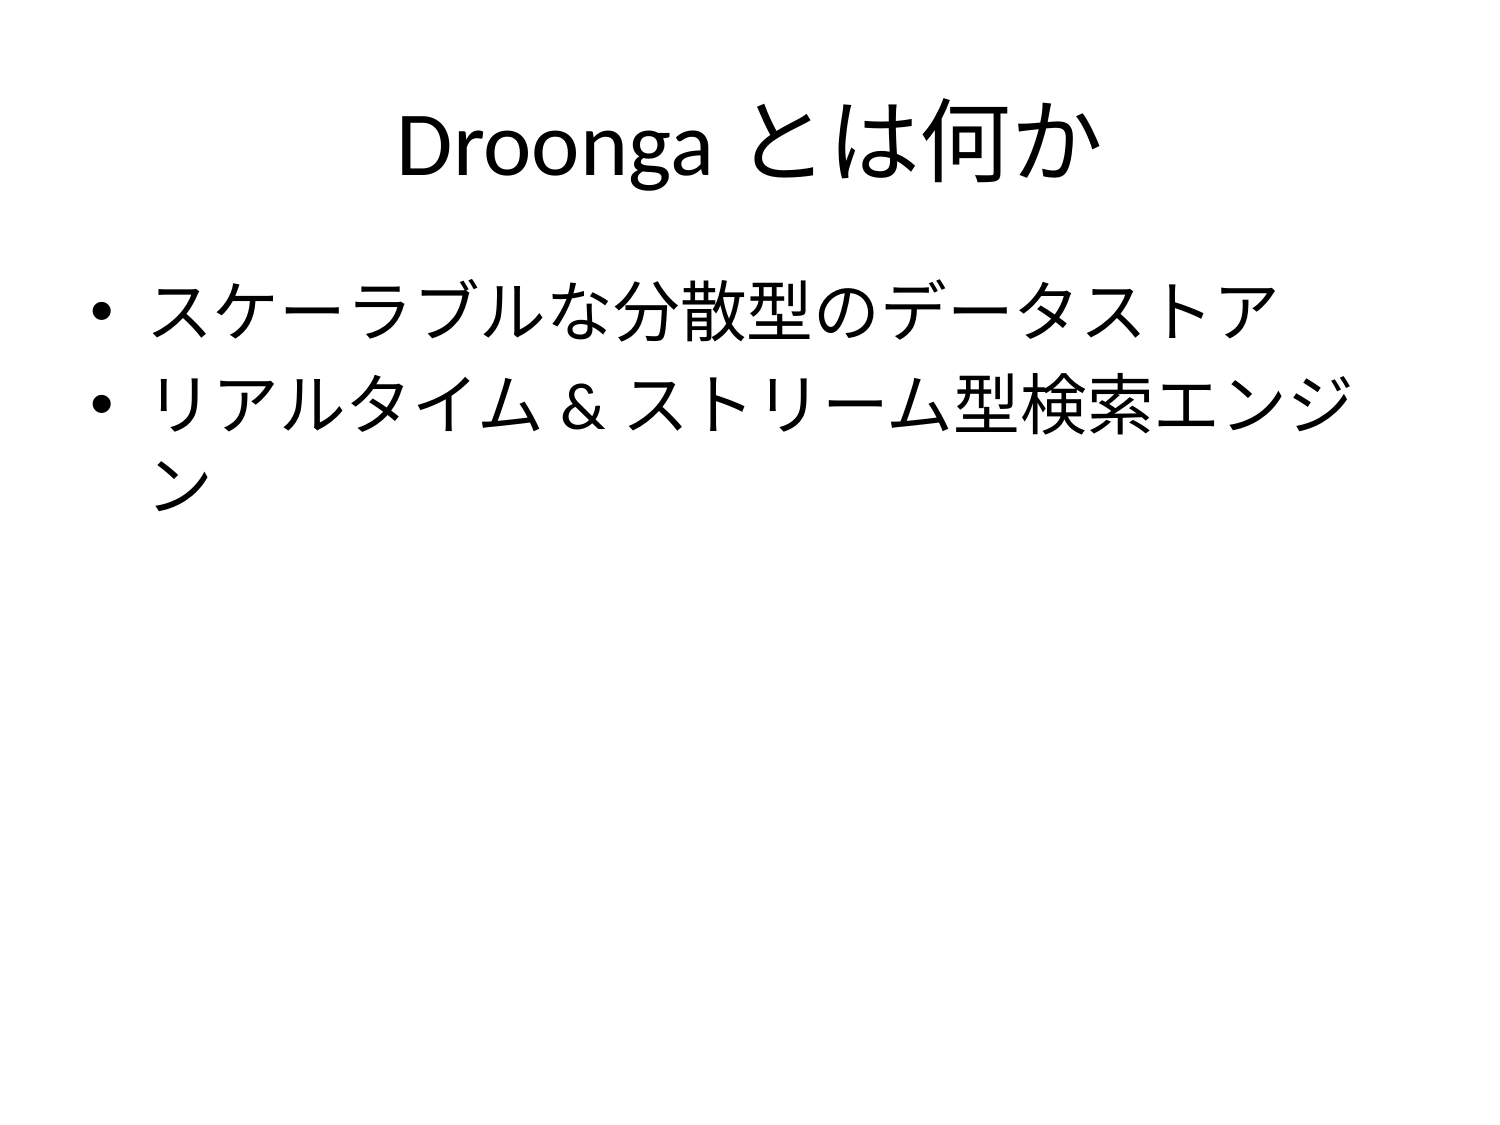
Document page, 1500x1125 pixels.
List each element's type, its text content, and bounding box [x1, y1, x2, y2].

title Droongaとは何か [75, 45, 1425, 233]
list スケーラブルな分散型のデータストア リアルタイム&ストリーム型検索エンジン [75, 262, 1425, 1005]
